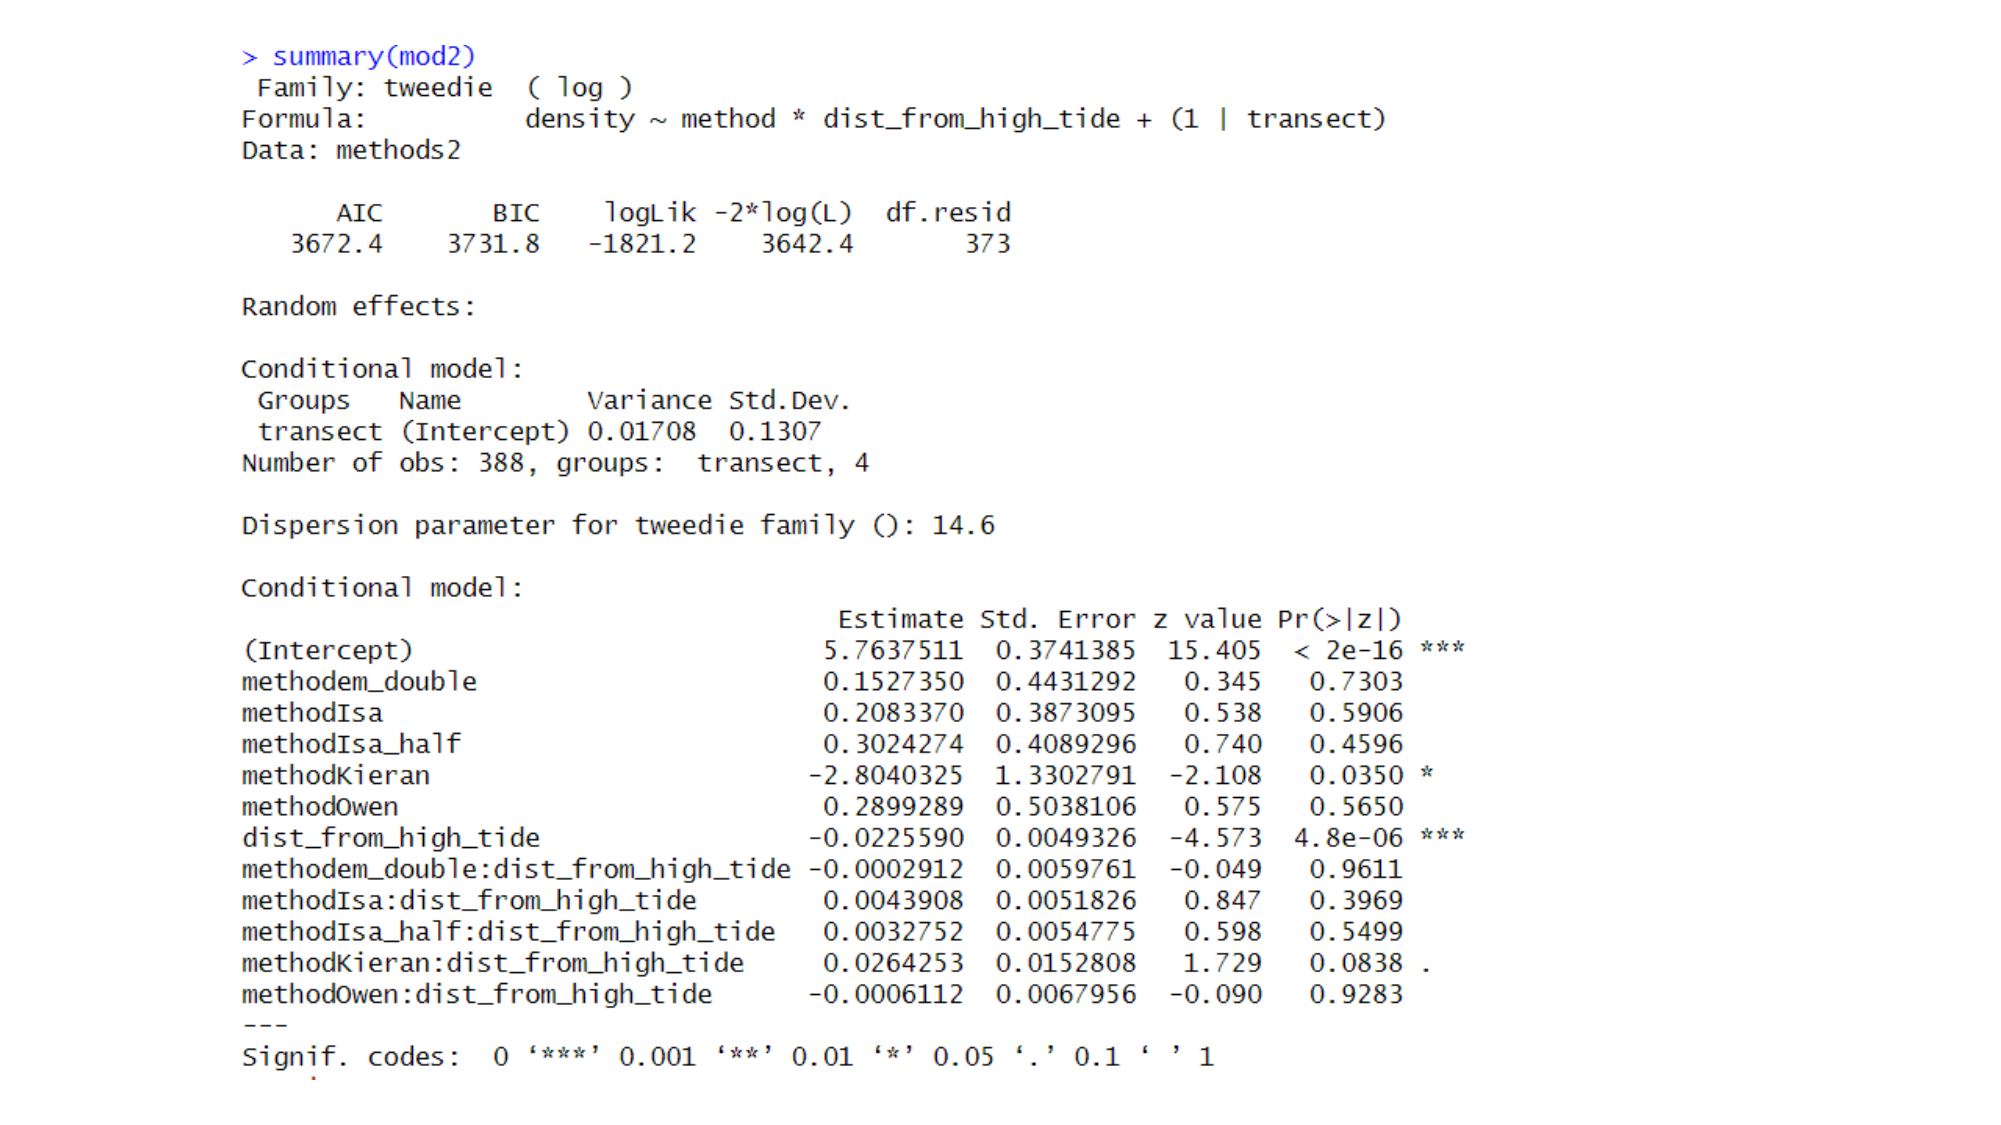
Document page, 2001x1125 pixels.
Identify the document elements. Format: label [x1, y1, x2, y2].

picture [239, 44, 1760, 1081]
